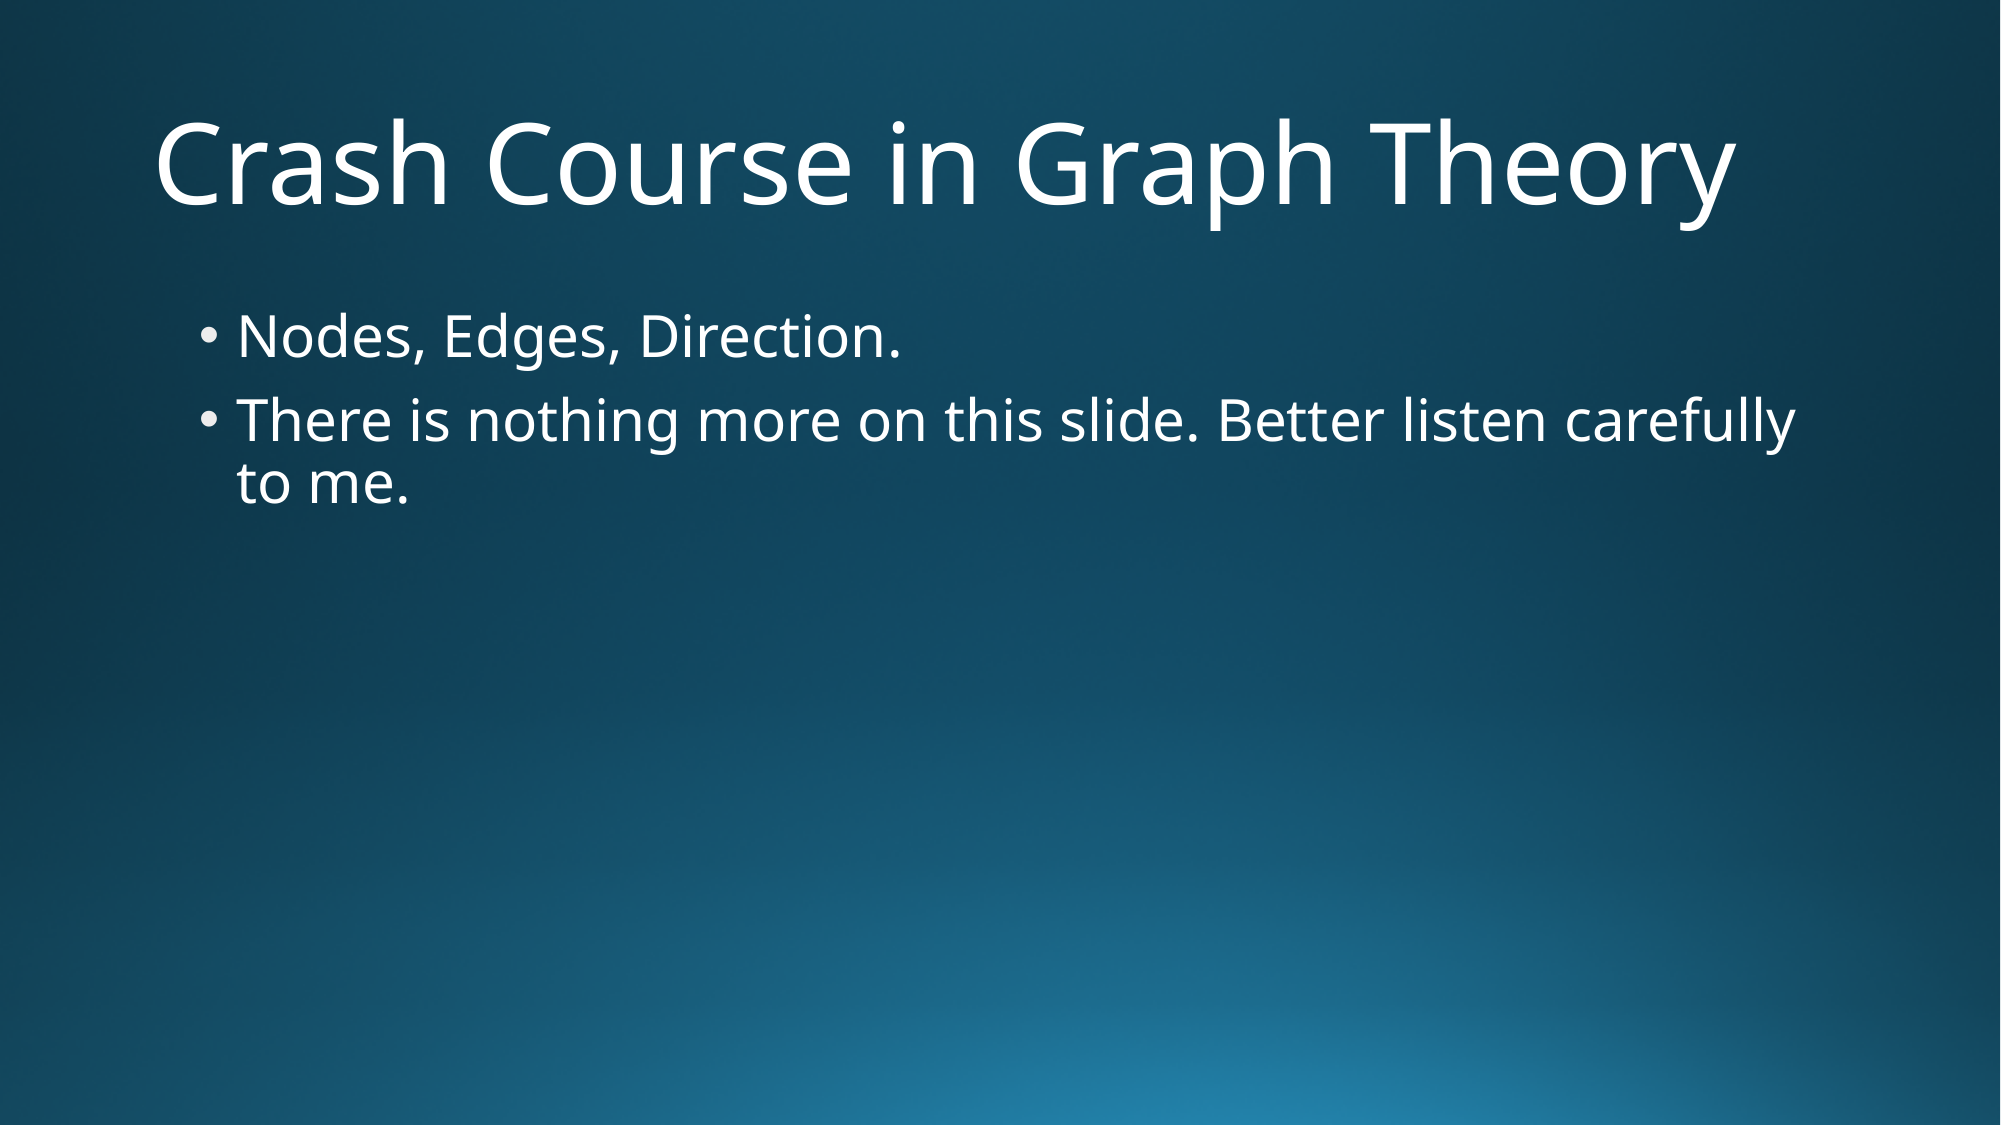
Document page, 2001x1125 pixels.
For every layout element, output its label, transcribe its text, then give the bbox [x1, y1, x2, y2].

picture [0, 0, 2001, 1125]
title Crash Course in Graph Theory [137, 59, 1863, 278]
list Nodes, Edges, Direction. There is nothing more on this slide. Better listen carefully to me. [183, 299, 1863, 1014]
